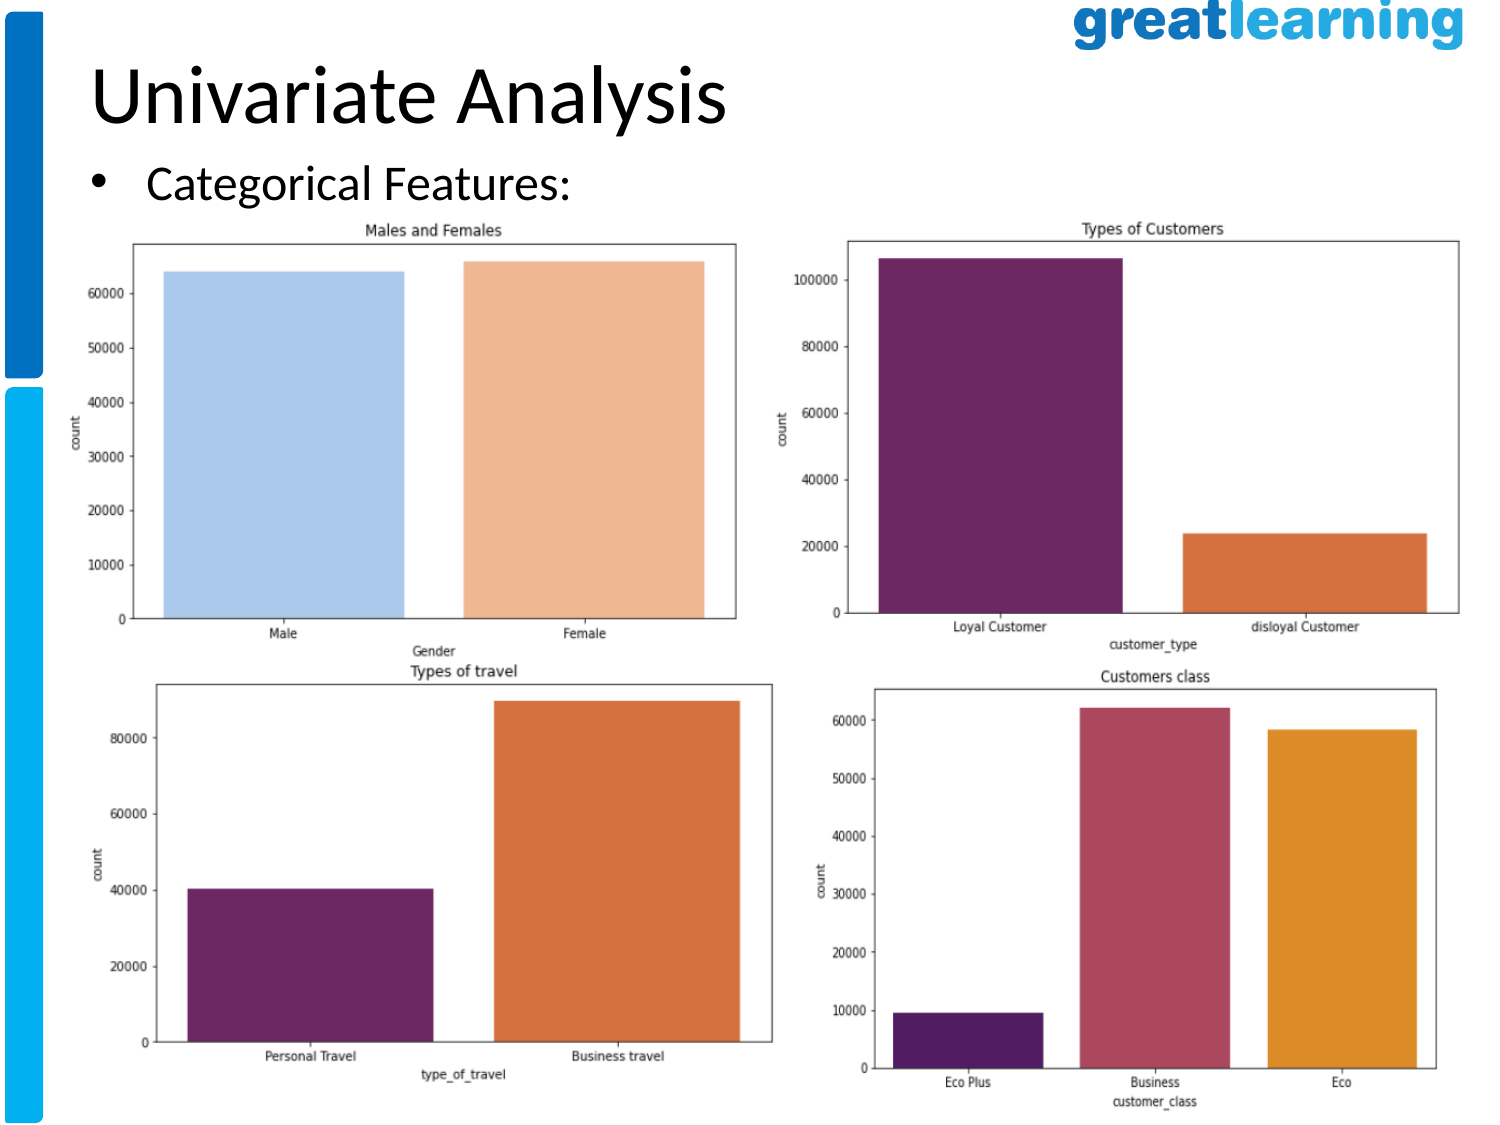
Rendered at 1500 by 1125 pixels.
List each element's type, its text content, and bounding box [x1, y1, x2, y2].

list Categorical Features: [75, 142, 600, 210]
picture [48, 211, 1485, 1125]
title Univariate Analysis [75, 42, 1425, 138]
picture [1074, 0, 1463, 50]
